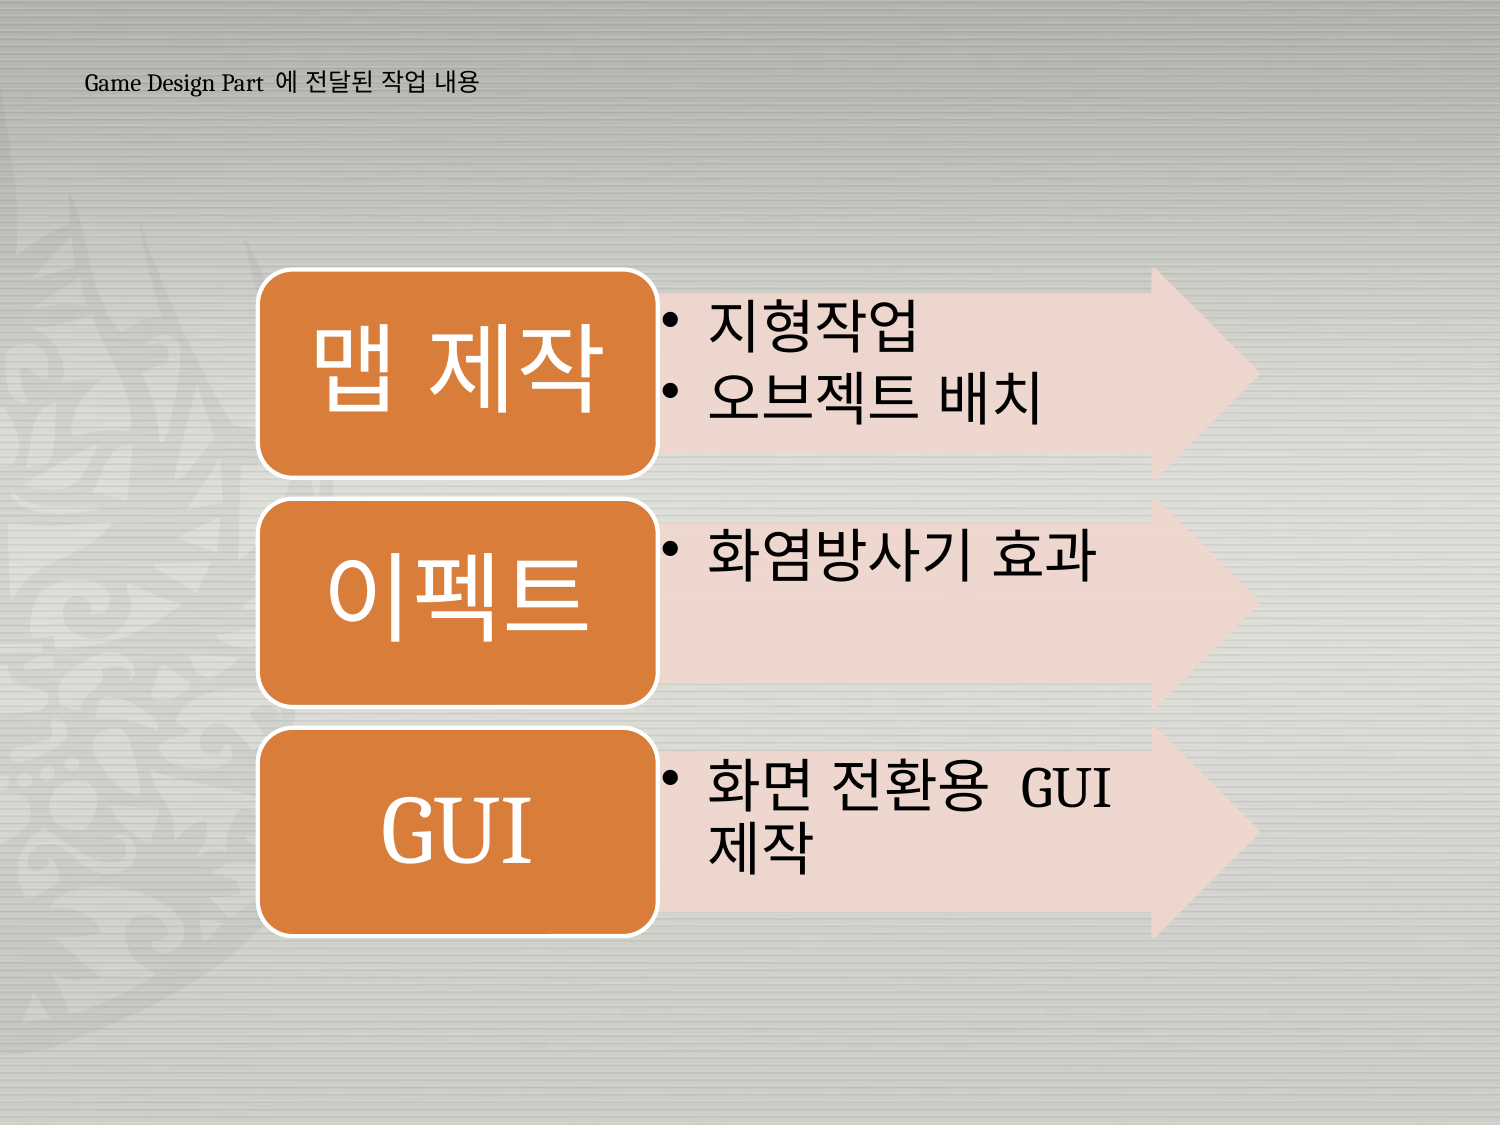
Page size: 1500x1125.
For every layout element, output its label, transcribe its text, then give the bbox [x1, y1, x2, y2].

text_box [257, 269, 1259, 937]
text_box Game Design Part 에 전달된 작업 내용 [70, 58, 1418, 104]
